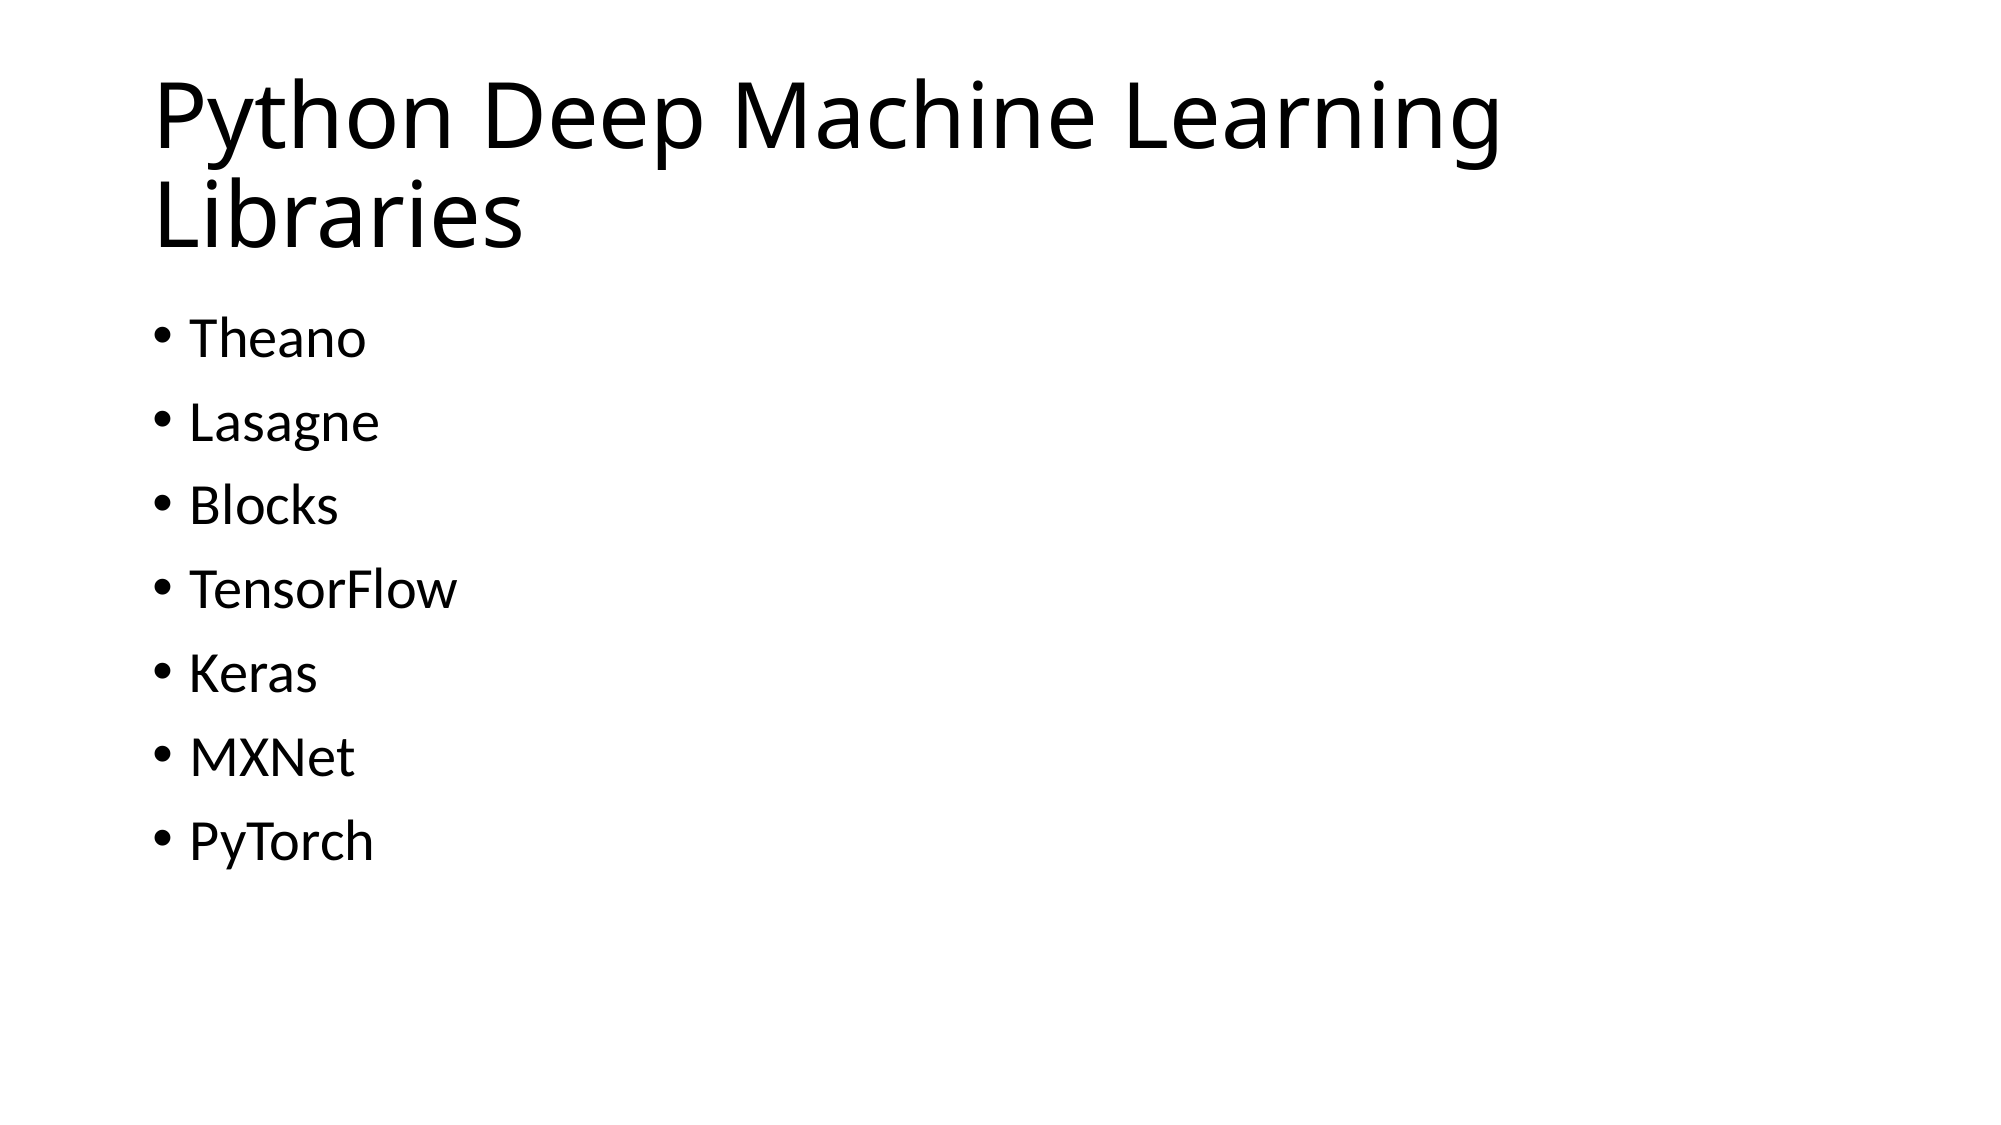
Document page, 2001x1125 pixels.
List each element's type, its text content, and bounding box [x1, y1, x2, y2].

list Theano Lasagne Blocks TensorFlow Keras MXNet PyTorch [137, 299, 1863, 1014]
title Python Deep Machine Learning Libraries [137, 59, 1863, 278]
